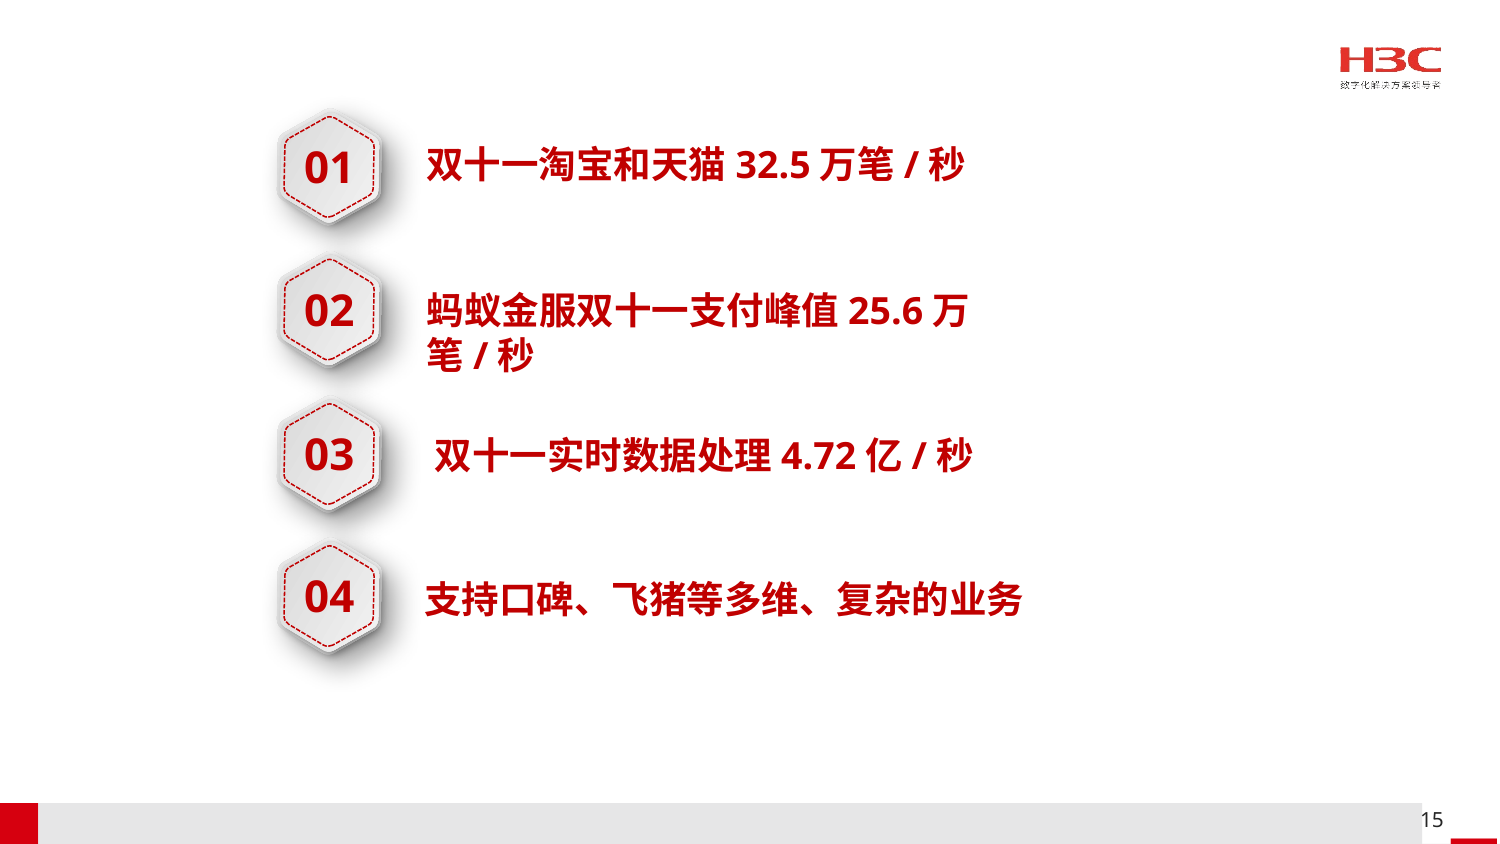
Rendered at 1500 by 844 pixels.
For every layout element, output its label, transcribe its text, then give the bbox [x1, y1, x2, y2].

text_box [270, 257, 388, 363]
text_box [270, 401, 388, 507]
text_box 双十一淘宝和天猫32.5万笔/秒 [410, 133, 987, 195]
text_box 蚂蚁金服双十一支付峰值25.6万笔/秒 [410, 278, 1081, 385]
text_box 双十一实时数据处理4.72亿/秒 [418, 423, 1010, 485]
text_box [270, 114, 388, 220]
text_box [270, 543, 388, 649]
picture [0, 803, 1499, 844]
picture [1314, 32, 1466, 103]
text_box 支持口碑、飞猪等多维、复杂的业务 [408, 568, 1093, 630]
